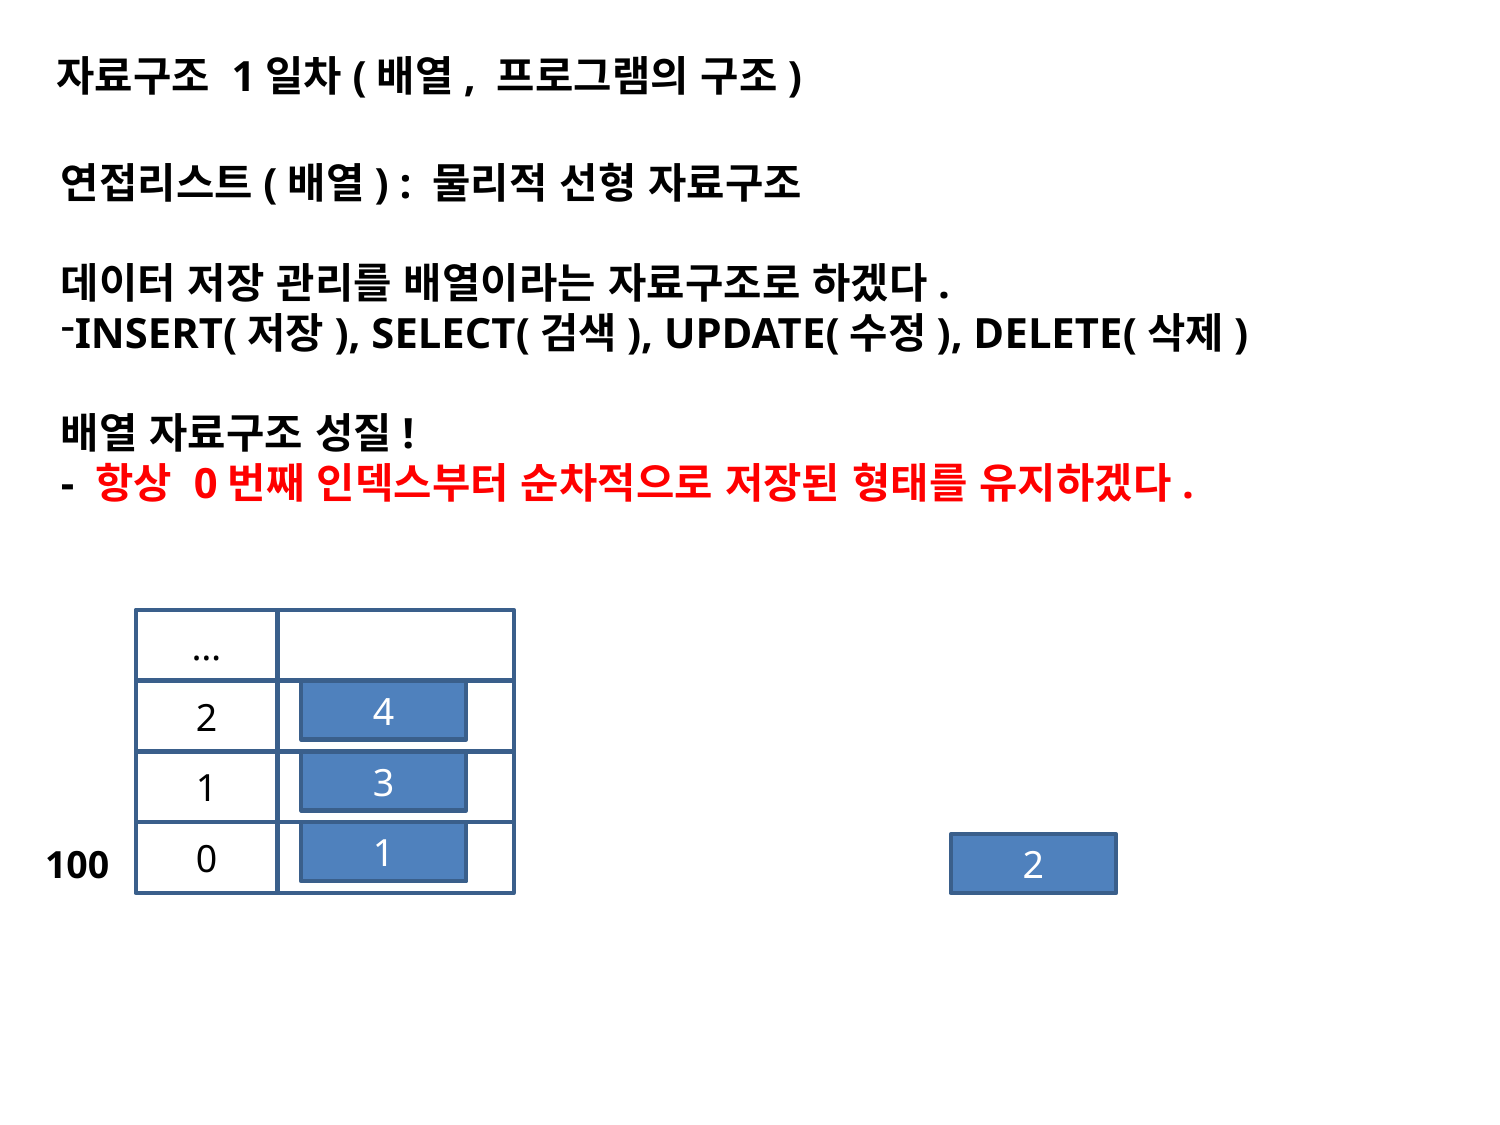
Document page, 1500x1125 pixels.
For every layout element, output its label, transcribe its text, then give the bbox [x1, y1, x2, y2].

text_box 1 [134, 753, 275, 824]
text_box 연접리스트(배열) : 물리적 선형 자료구조 데이터 저장 관리를 배열이라는 자료구조로 하겠다. INSERT(저장), SELECT(검색), UPDATE(수정), DELETE(삭제) 배열 자료구조 성질! - 항상 0번째 인덱스부터 순차적으로 저장된 형태를 유지하겠다. [46, 149, 1264, 514]
text_box [275, 753, 516, 824]
text_box 0 [134, 824, 275, 895]
text_box 4 [299, 678, 468, 742]
text_box [275, 608, 516, 683]
text_box [275, 683, 516, 753]
text_box … [134, 608, 275, 683]
text_box [275, 824, 516, 895]
text_box 3 [299, 749, 468, 813]
text_box 2 [134, 683, 275, 753]
text_box 100 [30, 834, 125, 894]
text_box 2 [949, 832, 1118, 895]
text_box 자료구조 1일차(배열, 프로그램의 구조) [41, 42, 1022, 108]
text_box 1 [299, 820, 468, 883]
